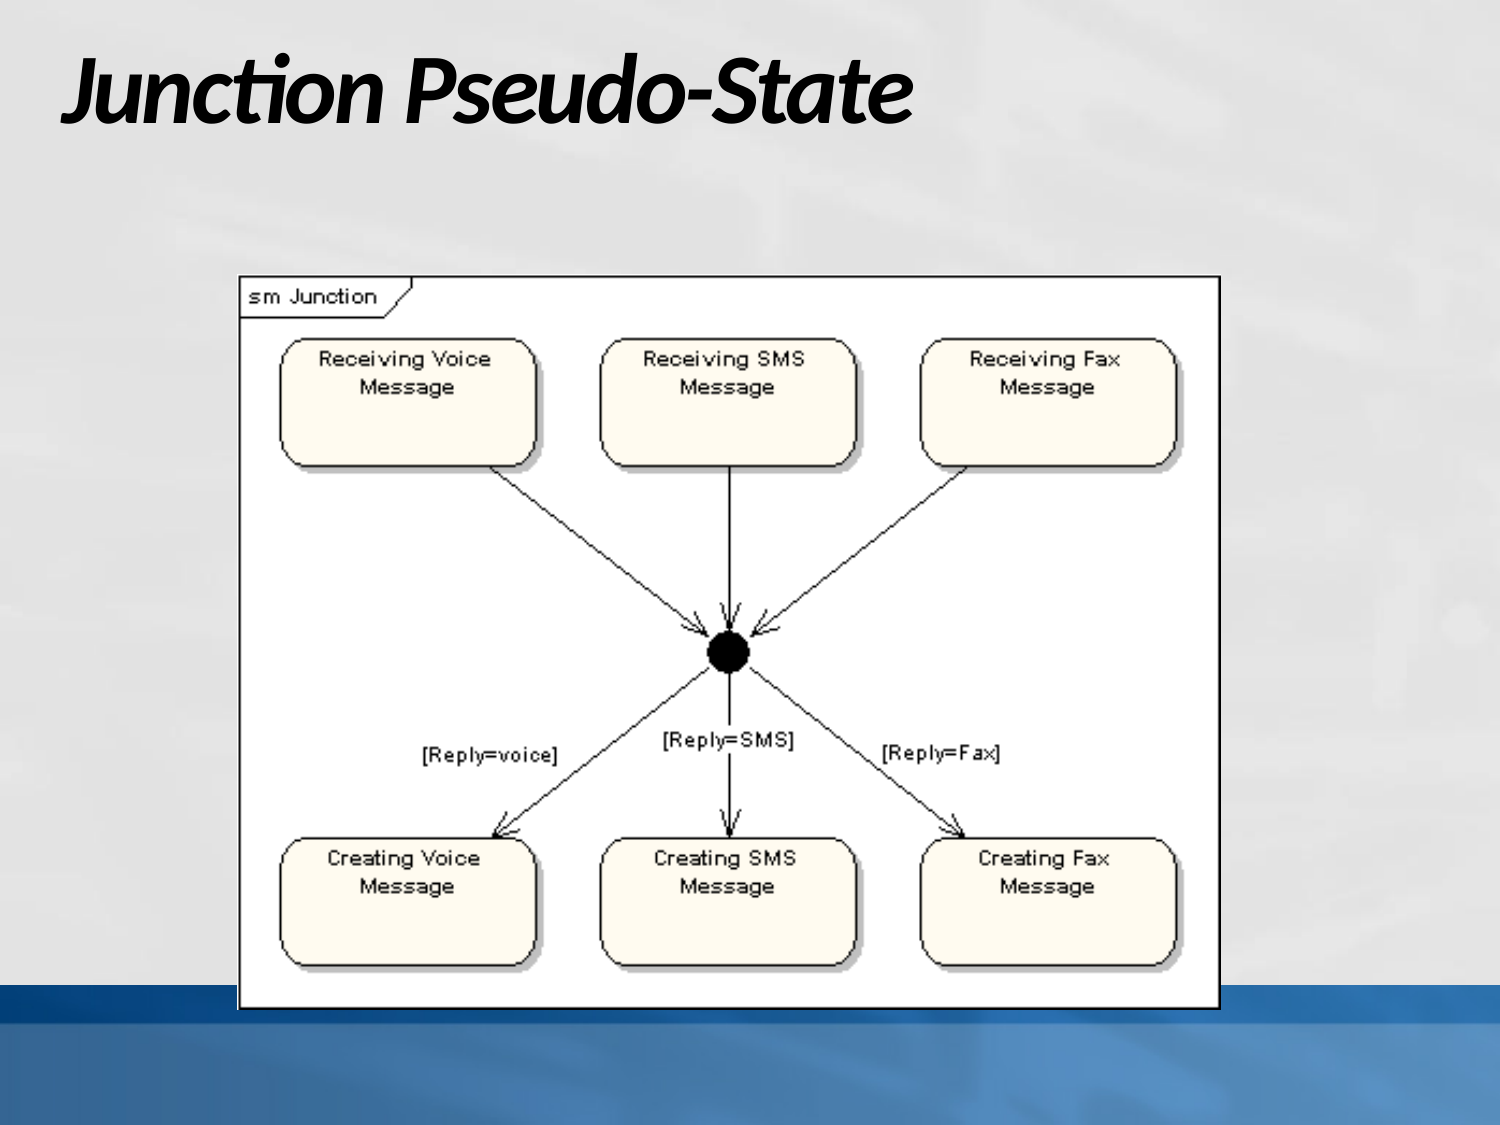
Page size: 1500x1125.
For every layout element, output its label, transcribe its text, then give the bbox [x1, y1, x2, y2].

picture [0, 0, 1500, 1125]
title Junction Pseudo-State [62, 37, 1438, 147]
